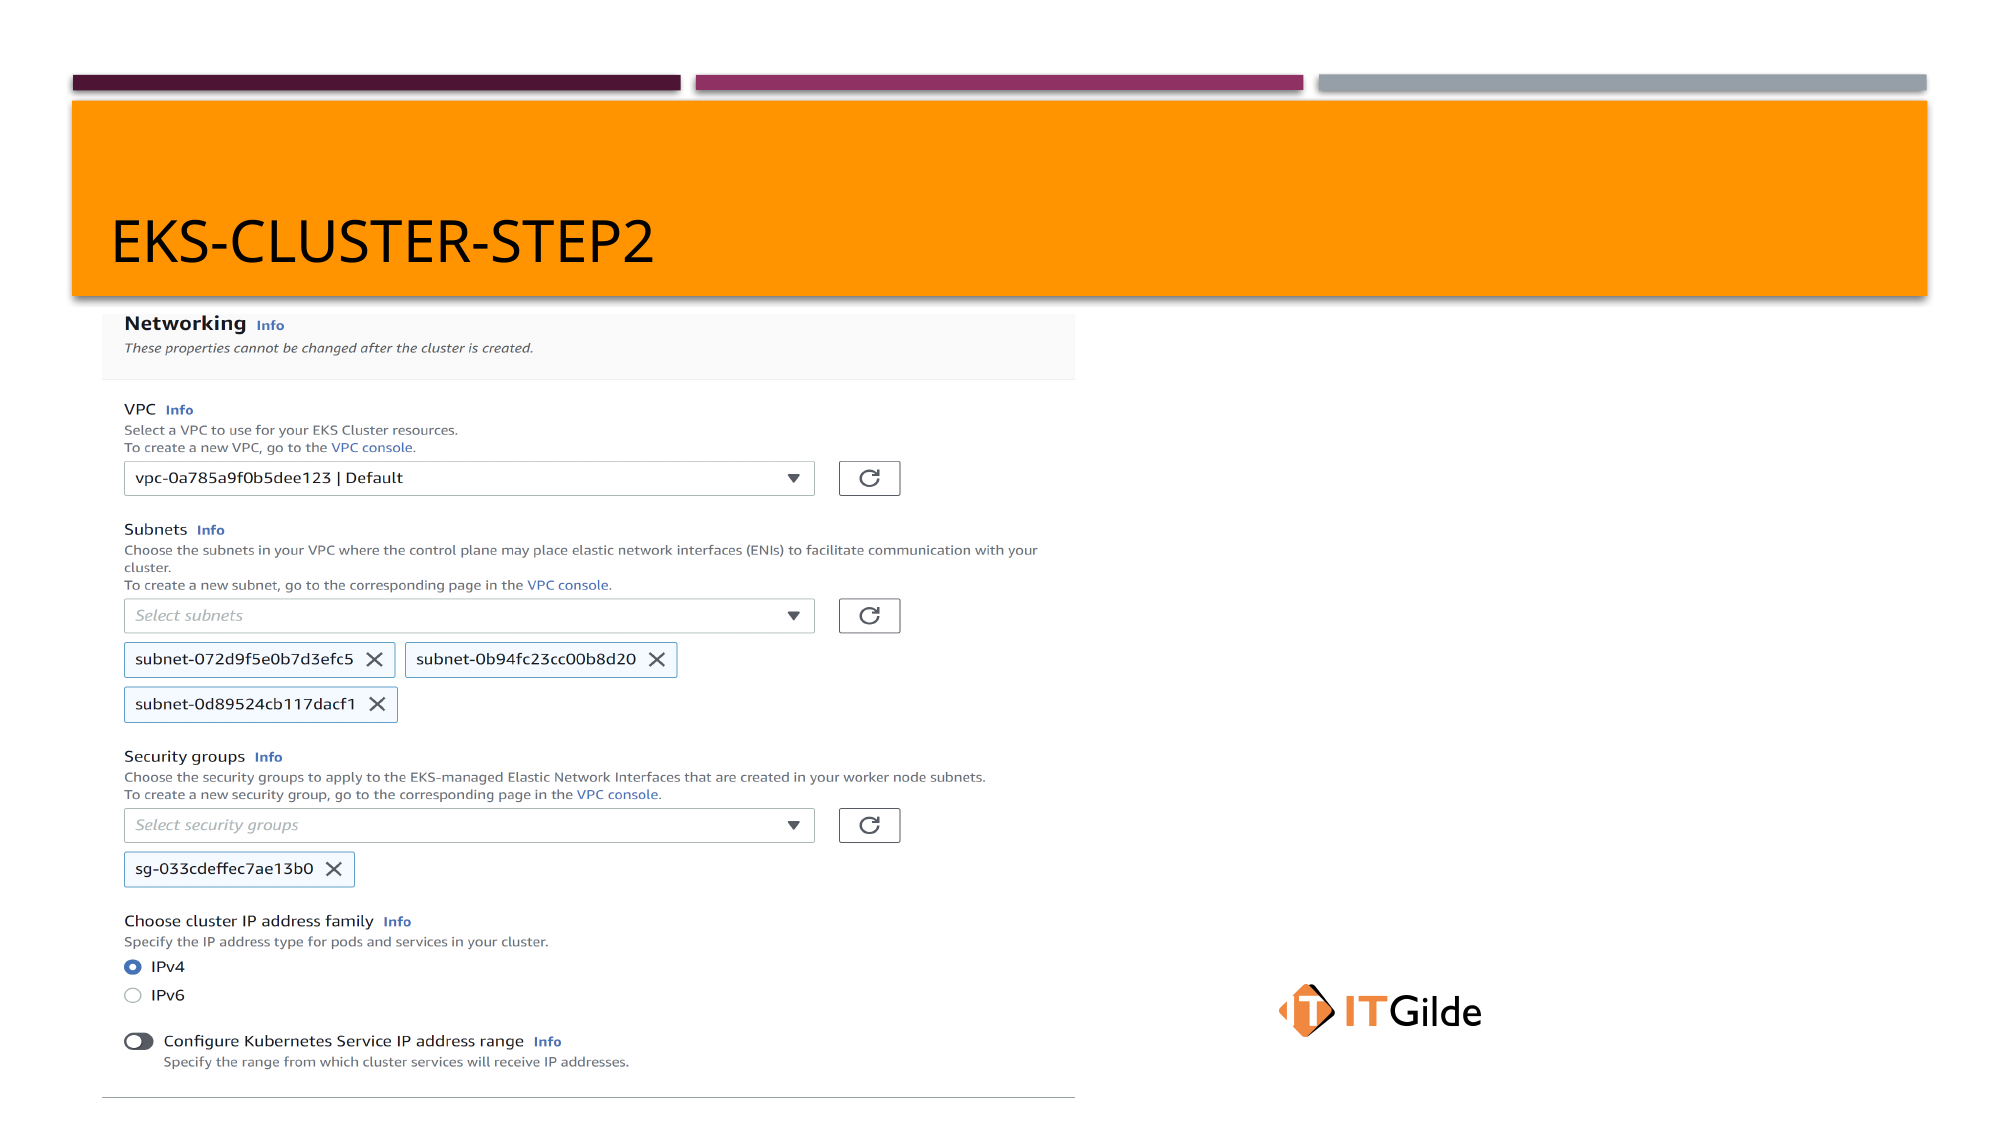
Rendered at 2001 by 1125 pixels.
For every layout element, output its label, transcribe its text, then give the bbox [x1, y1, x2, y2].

picture [1279, 984, 1481, 1037]
title EKS-CLUSTER-STEP2 [95, 115, 1905, 282]
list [102, 314, 1075, 1098]
